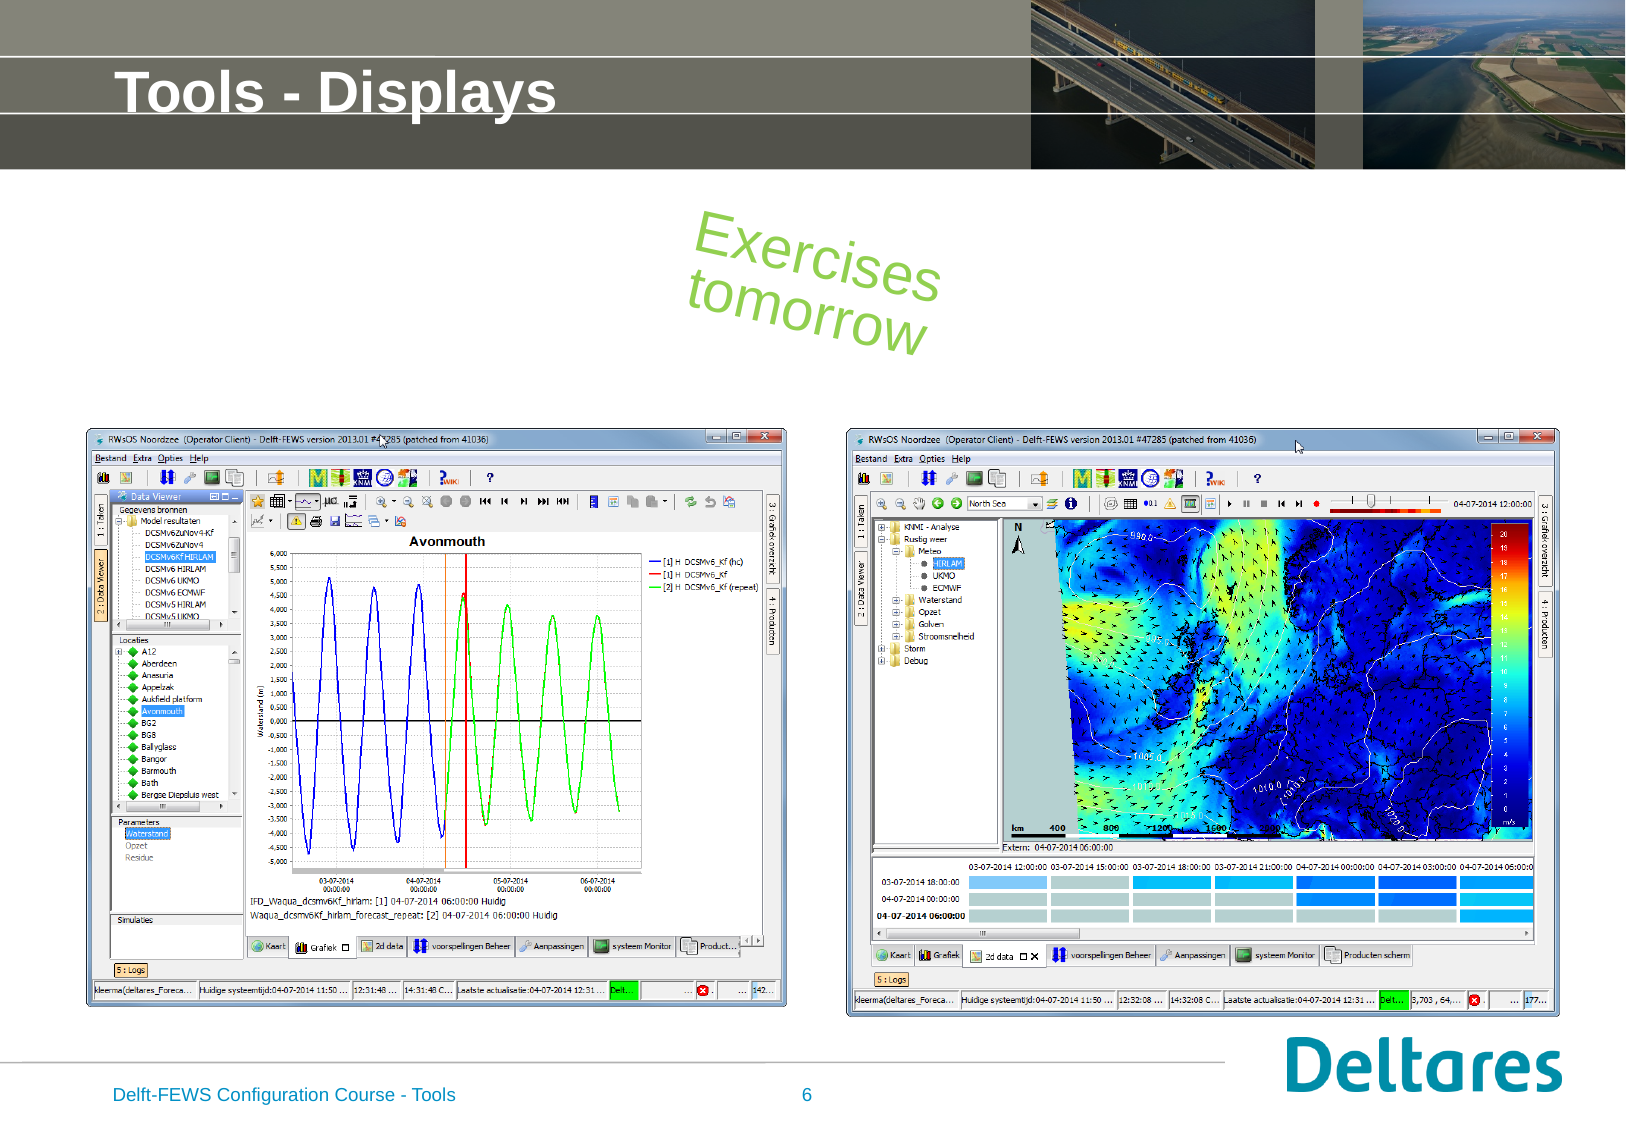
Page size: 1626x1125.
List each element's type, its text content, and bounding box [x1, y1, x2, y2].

footer Delft-FEWS Configuration Course - Tools [112, 1085, 588, 1125]
slide_number 6 [735, 1085, 813, 1125]
picture [1031, 0, 1315, 56]
picture [846, 428, 1560, 1017]
picture [1287, 1037, 1562, 1092]
text_box Exercises tomorrow [660, 195, 965, 381]
title Tools - Displays [99, 60, 1475, 188]
picture [1363, 0, 1626, 171]
picture [85, 428, 787, 1007]
